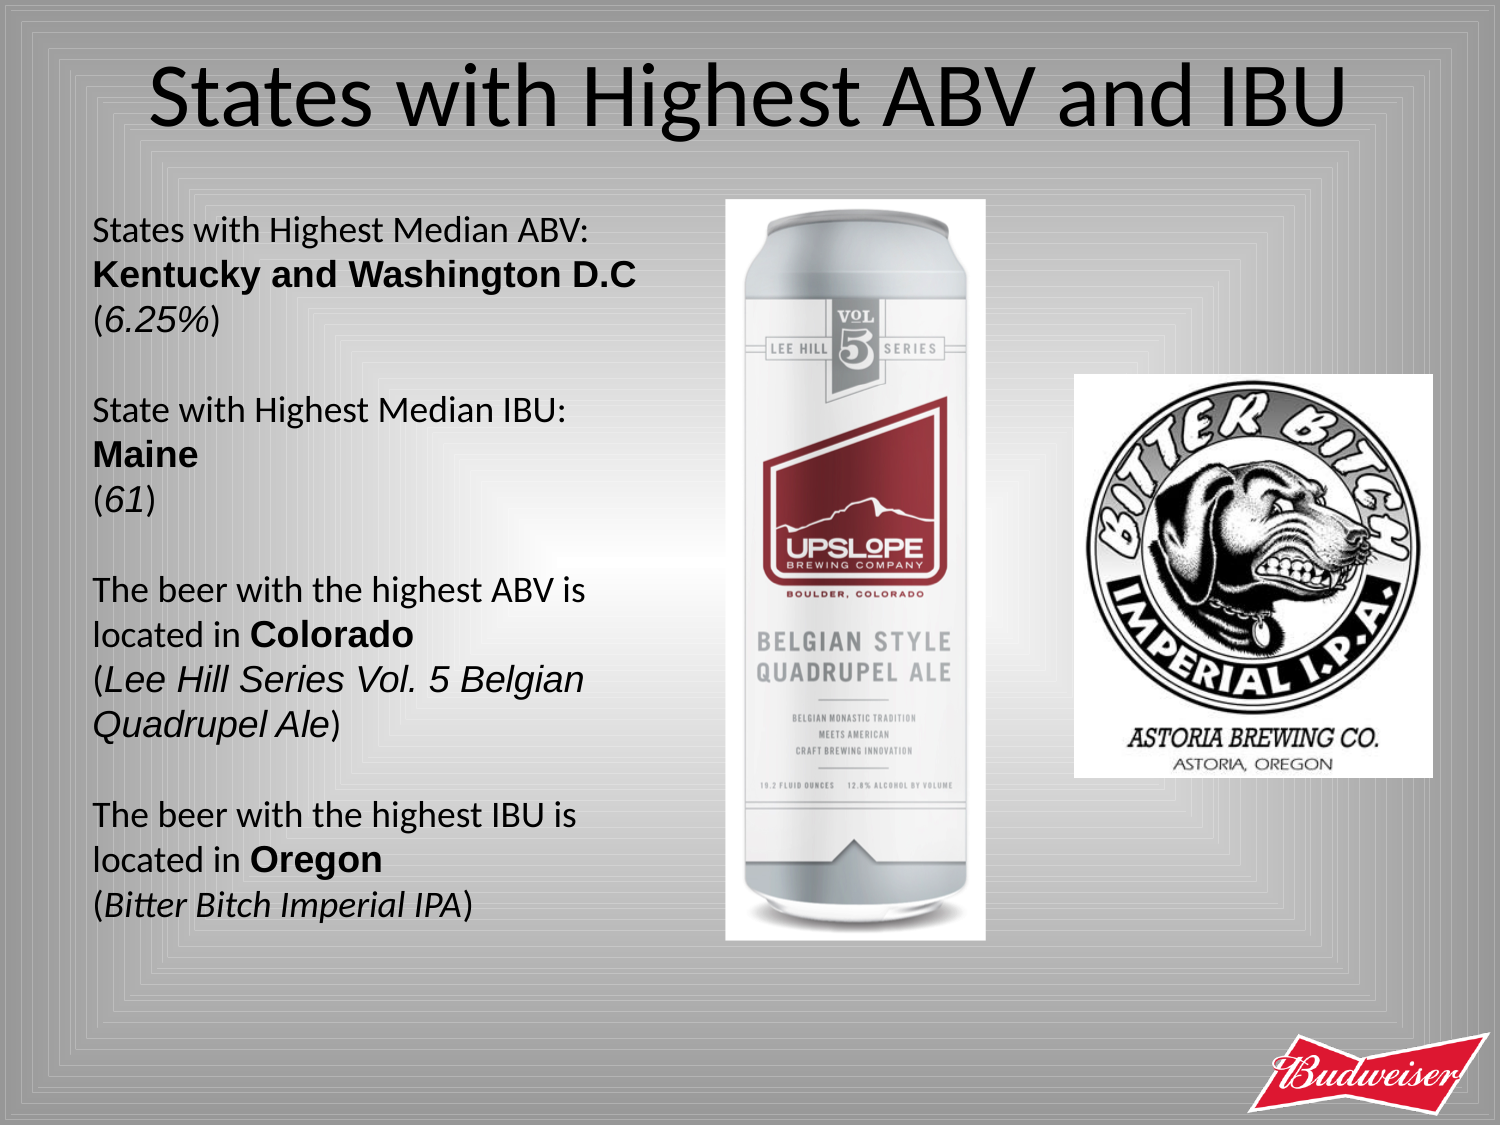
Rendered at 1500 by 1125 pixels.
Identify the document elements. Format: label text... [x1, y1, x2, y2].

picture [1237, 1022, 1500, 1125]
text_box States with Highest ABV and IBU [0, 27, 1500, 153]
picture [724, 199, 986, 941]
text_box States with Highest Median ABV: Kentucky and Washington D.C (6.25%) State with Highest Median IBU: Maine (61) The beer with the highest ABV is located in Colorado (Lee Hill Series Vol. 5 Belgian Quadrupel Ale) The beer with the highest IBU is located in Oregon (Bitter Bitch Imperial IPA) [85, 197, 667, 933]
picture [1074, 374, 1434, 779]
